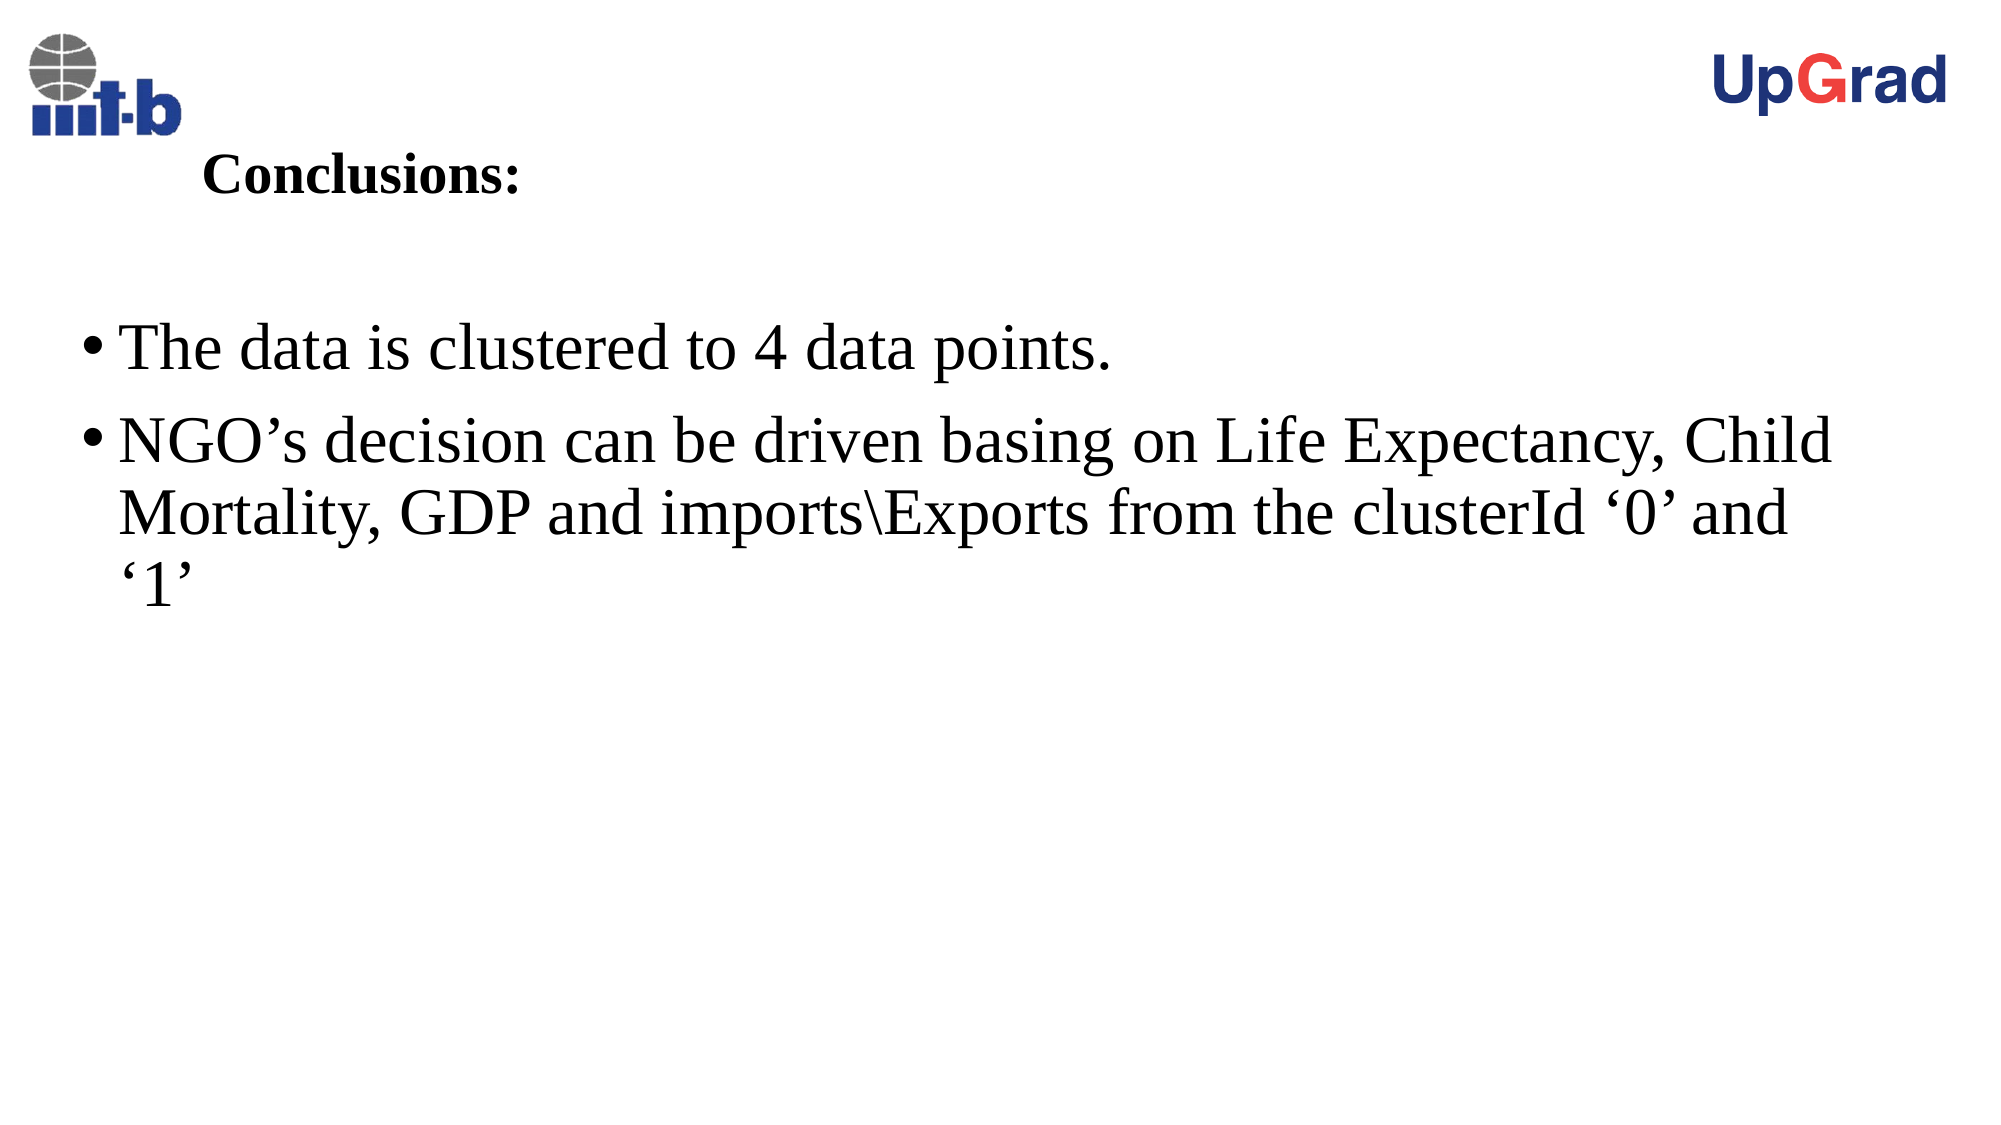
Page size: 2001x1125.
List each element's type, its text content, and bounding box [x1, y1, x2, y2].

picture [0, 29, 208, 163]
picture [1714, 53, 1952, 116]
list The data is clustered to 4 data points. NGO’s decision can be driven basing on Life Expectancy, Child Mortality, GDP and imports\Exports from the clusterId ‘0’ and ‘1’ [66, 304, 1899, 1017]
title Conclusions: [186, 104, 1715, 246]
